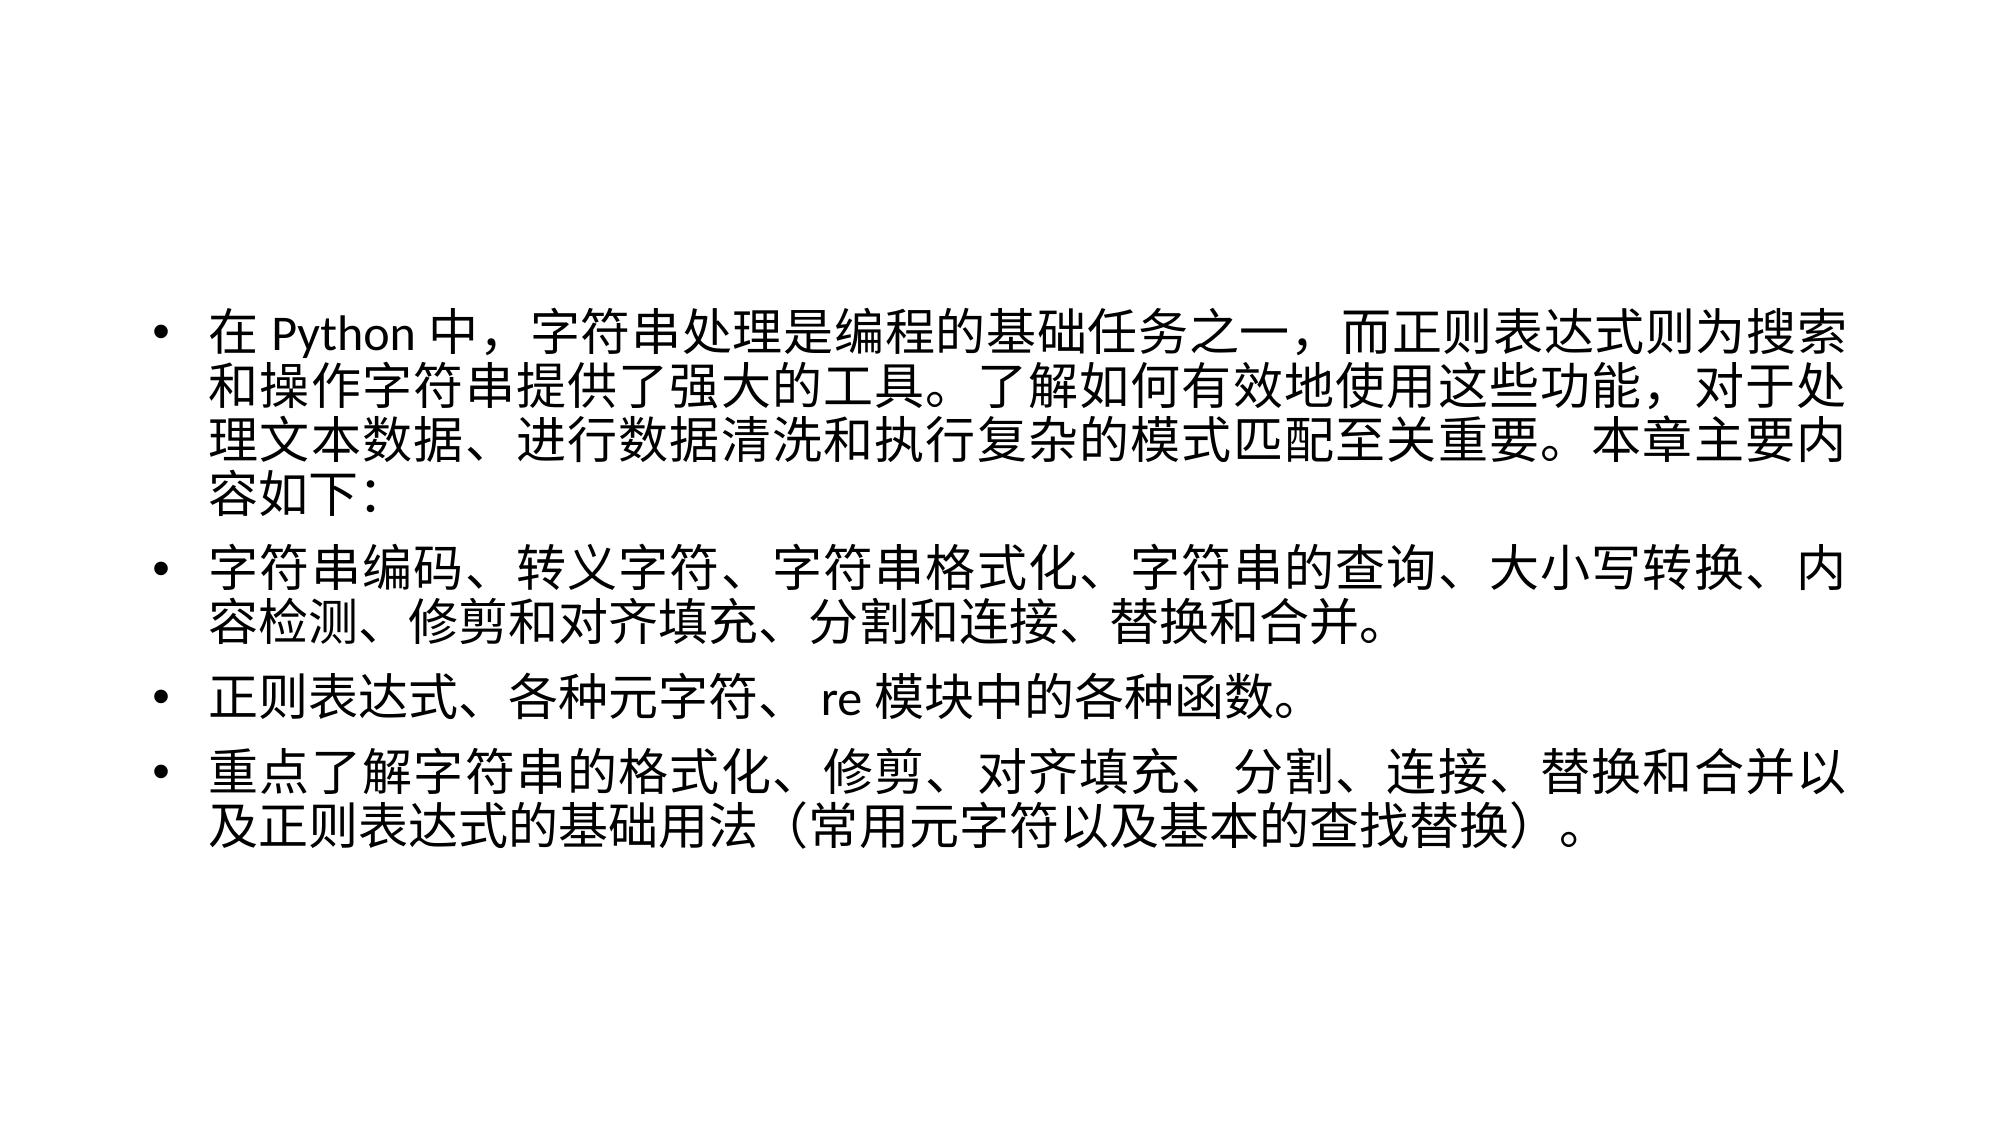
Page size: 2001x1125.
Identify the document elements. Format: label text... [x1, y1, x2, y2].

list 在Python中，字符串处理是编程的基础任务之一，而正则表达式则为搜索和操作字符串提供了强大的工具。了解如何有效地使用这些功能，对于处理文本数据、进行数据清洗和执行复杂的模式匹配至关重要。本章主要内容如下： 字符串编码、转义字符、字符串格式化、字符串的查询、大小写转换、内容检测、修剪和对齐填充、分割和连接、替换和合并。 正则表达式、各种元字符、re模块中的各种函数。 重点了解字符串的格式化、修剪、对齐填充、分割、连接、替换和合并以及正则表达式的基础用法（常用元字符以及基本的查找替换）。 [137, 299, 1863, 924]
